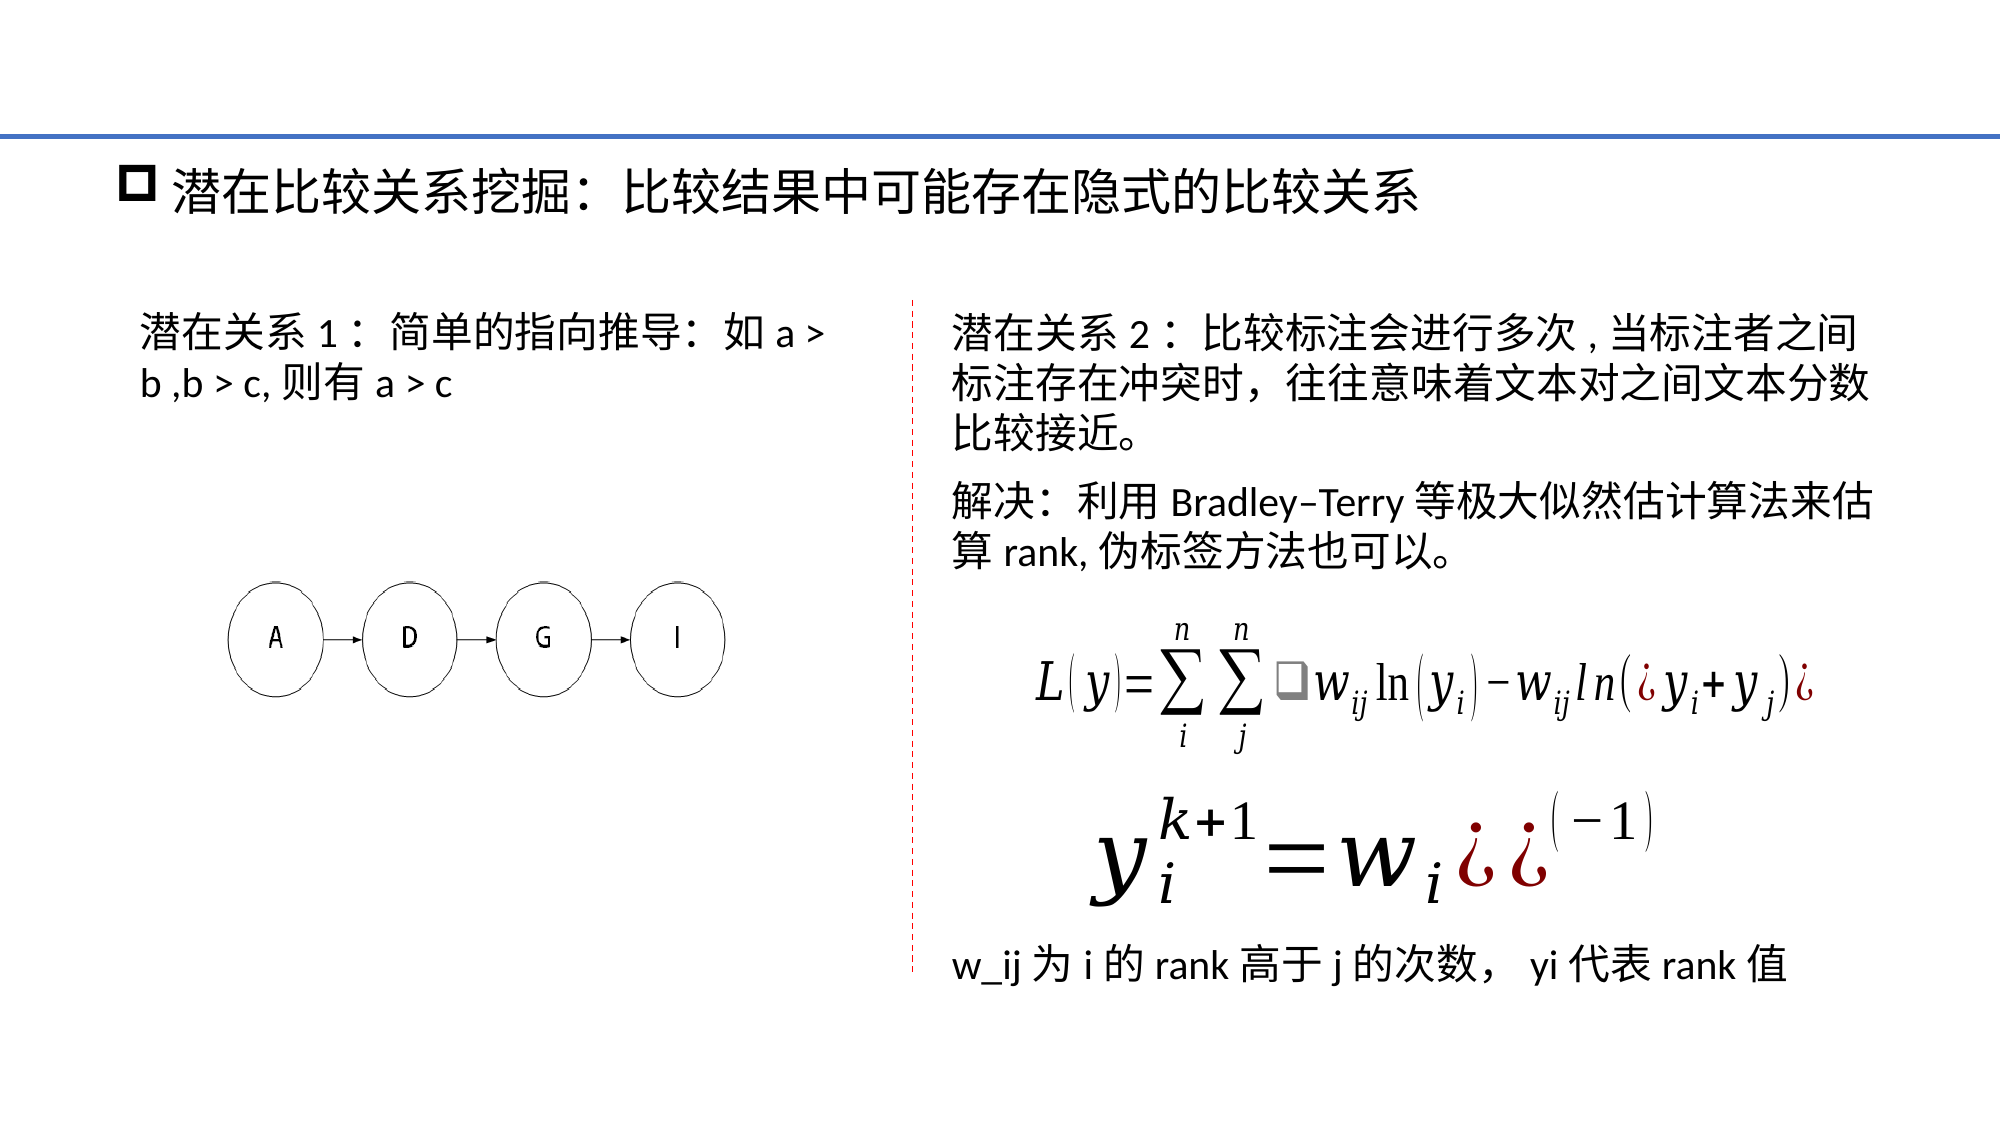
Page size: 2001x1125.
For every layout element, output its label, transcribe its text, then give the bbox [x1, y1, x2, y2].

picture [183, 485, 776, 787]
text_box 潜在关系2：比较标注会进行多次,当标注者之间标注存在冲突时，往往意味着文本对之间文本分数比较接近。 [937, 299, 1913, 465]
text_box 潜在关系1：简单的指向推导：如a > b ,b > c,则有a > c [125, 298, 904, 414]
text_box 解决：利用Bradley–Terry等极大似然估计算法来估算rank,伪标签方法也可以。 [937, 467, 1913, 582]
text_box w_ij为i的rank高于j的次数，yi代表rank值 [937, 930, 1913, 995]
text_box 潜在比较关系挖掘：比较结果中可能存在隐式的比较关系 [100, 152, 1826, 228]
